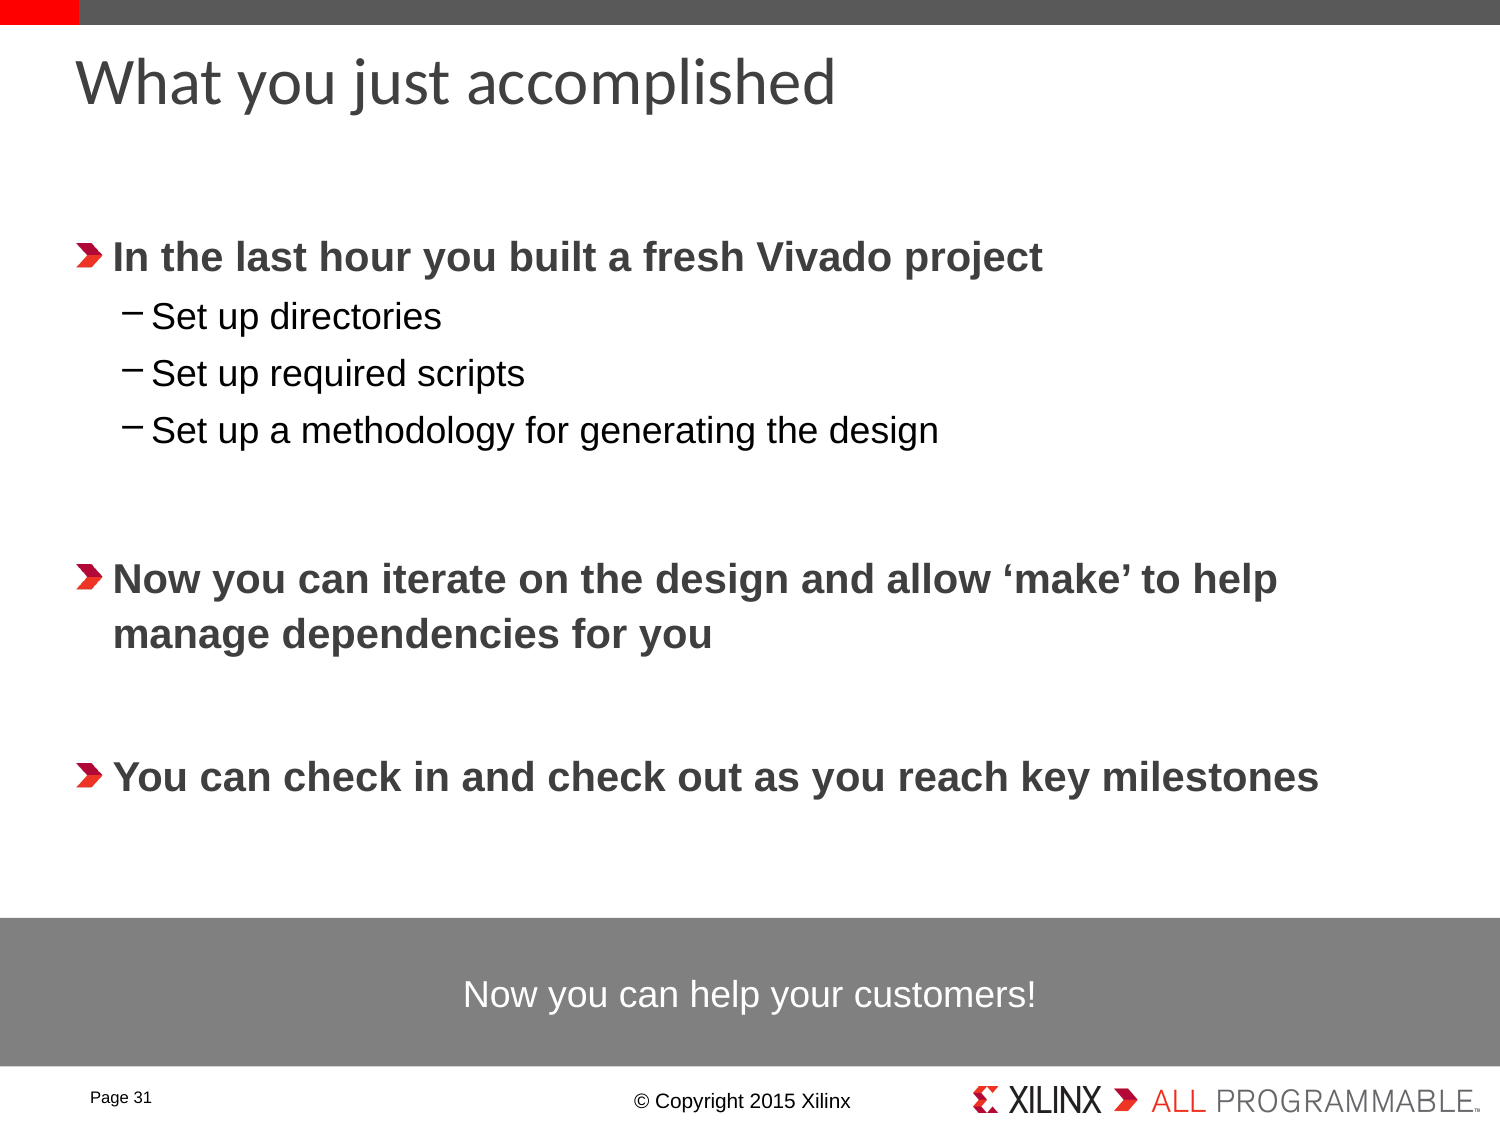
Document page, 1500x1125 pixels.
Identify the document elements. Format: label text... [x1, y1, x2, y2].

list In the last hour you built a fresh Vivado project Set up directories Set up required scripts Set up a methodology for generating the design Now you can iterate on the design and allow ‘make’ to help manage dependencies for you You can check in and check out as you reach key milestones [74, 217, 1426, 871]
slide_number Page 31 [74, 1078, 213, 1120]
picture [75, 242, 103, 268]
title What you just accomplished [74, 34, 1426, 127]
picture [75, 762, 103, 788]
picture [973, 1086, 1480, 1113]
text_box Now you can help your customers! [0, 917, 1500, 1067]
picture [75, 563, 103, 590]
